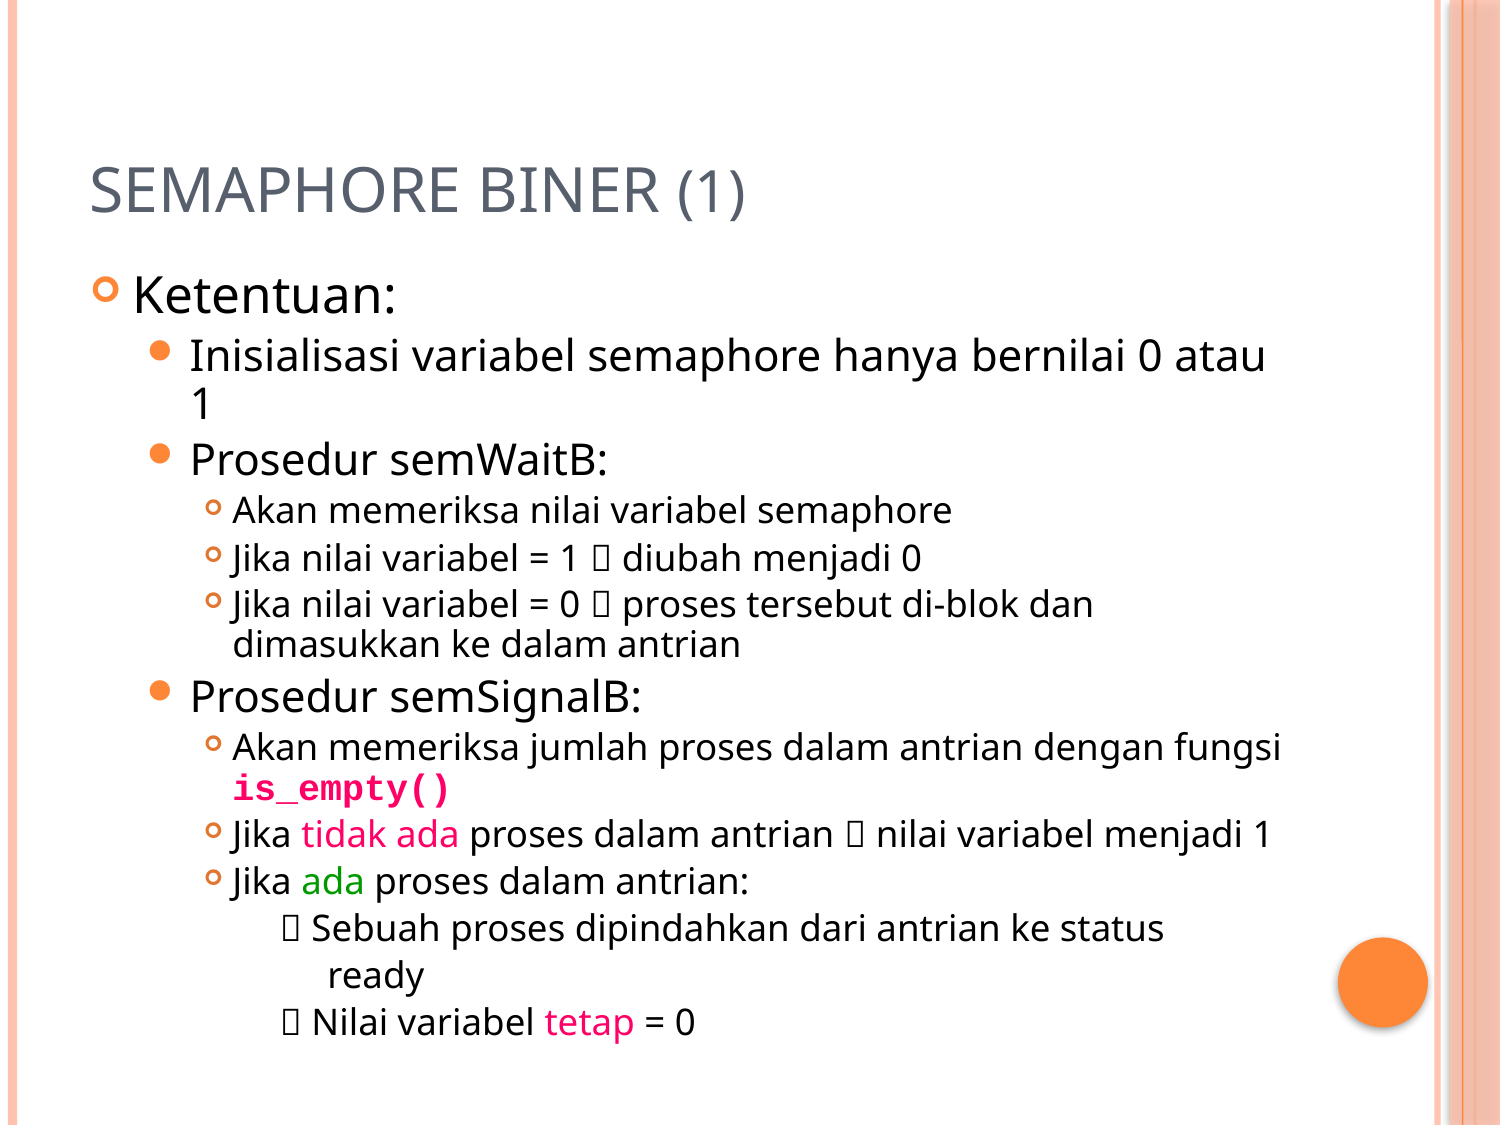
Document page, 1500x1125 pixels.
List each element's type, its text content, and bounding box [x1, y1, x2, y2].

title Semaphore Biner (1) [75, 45, 1300, 233]
list Ketentuan: Inisialisasi variabel semaphore hanya bernilai 0 atau 1 Prosedur semWaitB: Akan memeriksa nilai variabel semaphore Jika nilai variabel = 1  diubah menjadi 0 Jika nilai variabel = 0  proses tersebut di-blok dan dimasukkan ke dalam antrian Prosedur semSignalB: Akan memeriksa jumlah proses dalam antrian dengan fungsi is_empty() Jika tidak ada proses dalam antrian  nilai variabel menjadi 1 Jika ada proses dalam antrian:  Sebuah proses dipindahkan dari antrian ke status ready  Nilai variabel tetap = 0 [75, 262, 1300, 1062]
